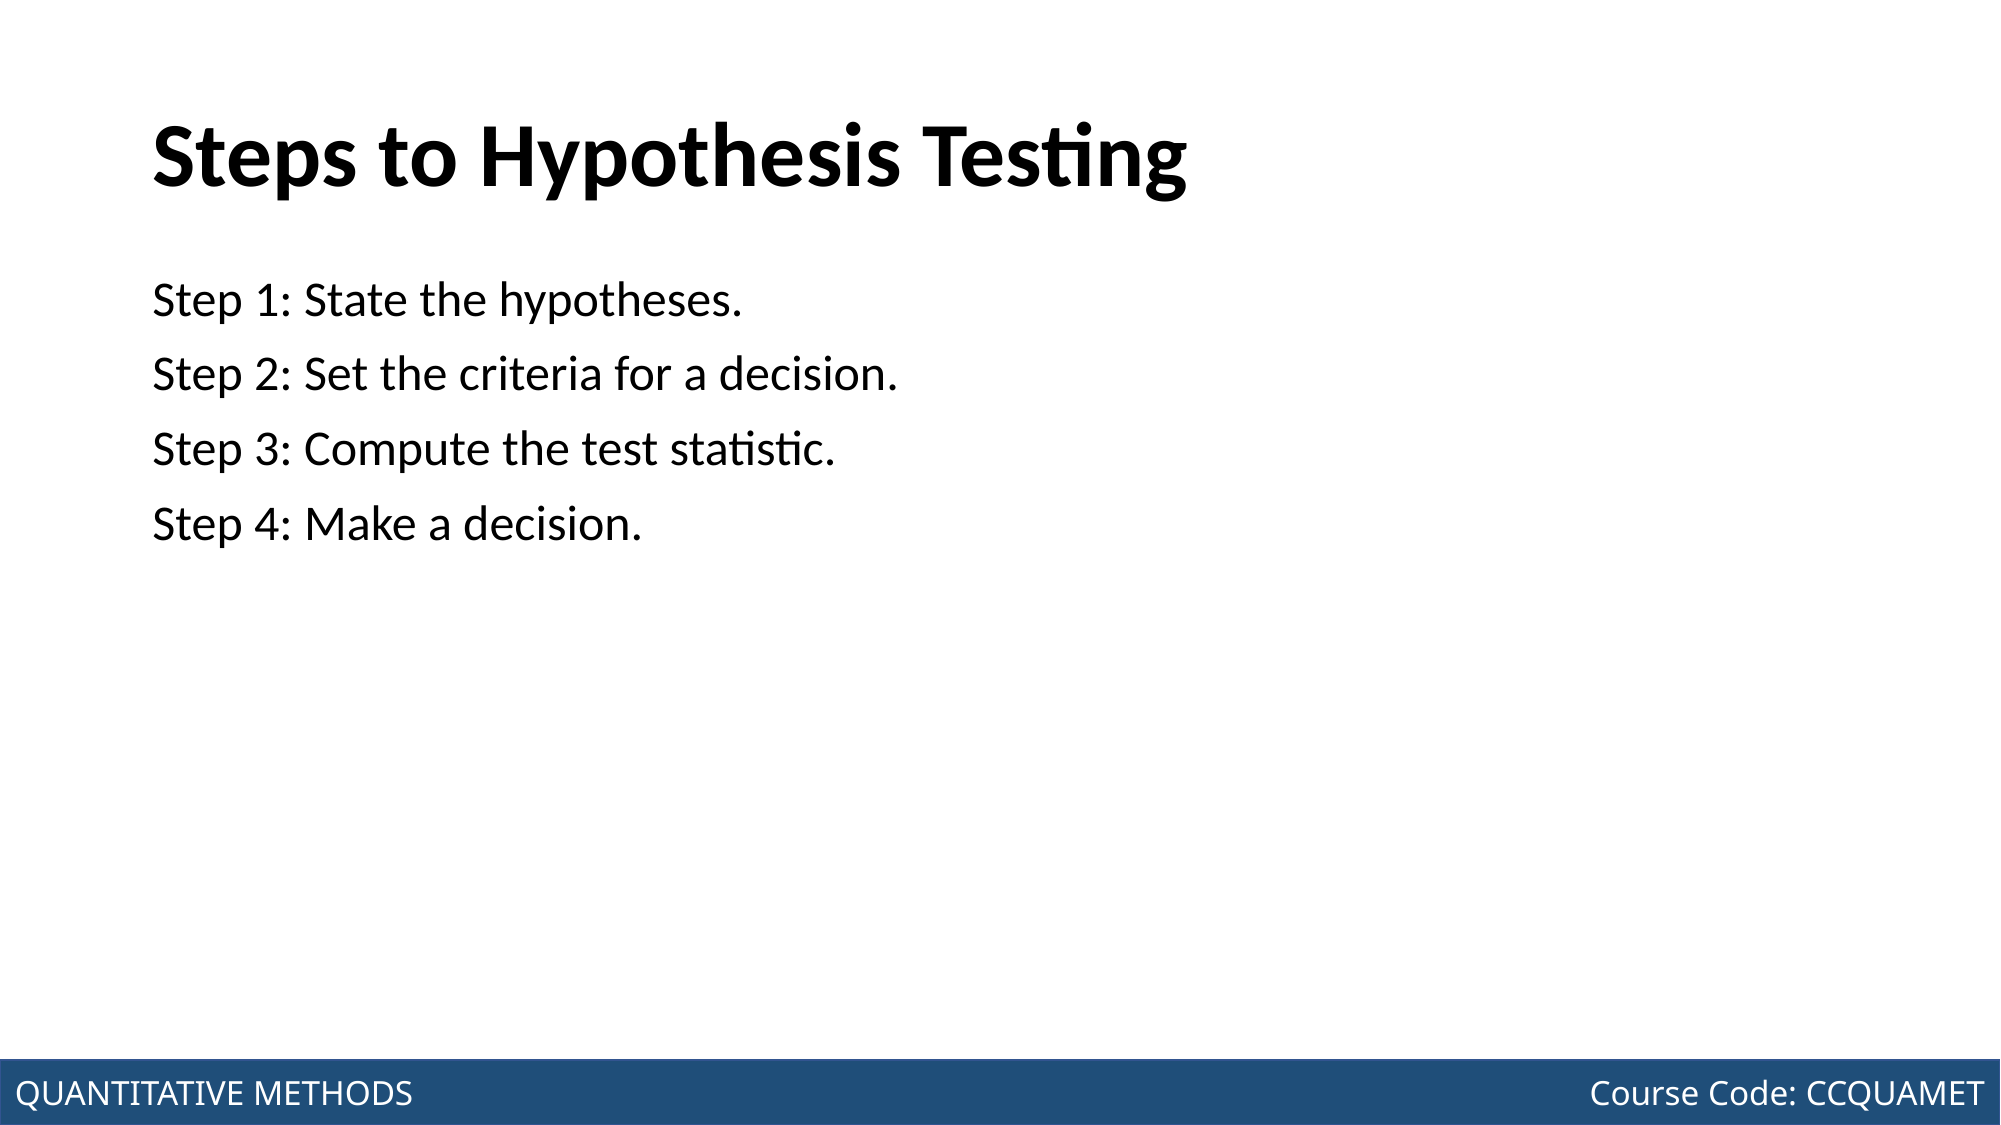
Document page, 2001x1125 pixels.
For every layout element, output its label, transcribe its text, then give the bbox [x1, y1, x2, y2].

text_box [0, 1059, 2000, 1125]
text_box QUANTITATIVE METHODS [0, 1064, 595, 1120]
title Steps to Hypothesis Testing [137, 47, 1863, 265]
list Step 1: State the hypotheses. Step 2: Set the criteria for a decision. Step 3: Compute the test statistic. Step 4: Make a decision. [137, 265, 1863, 1002]
text_box Course Code: CCQUAMET [1516, 1064, 2000, 1120]
